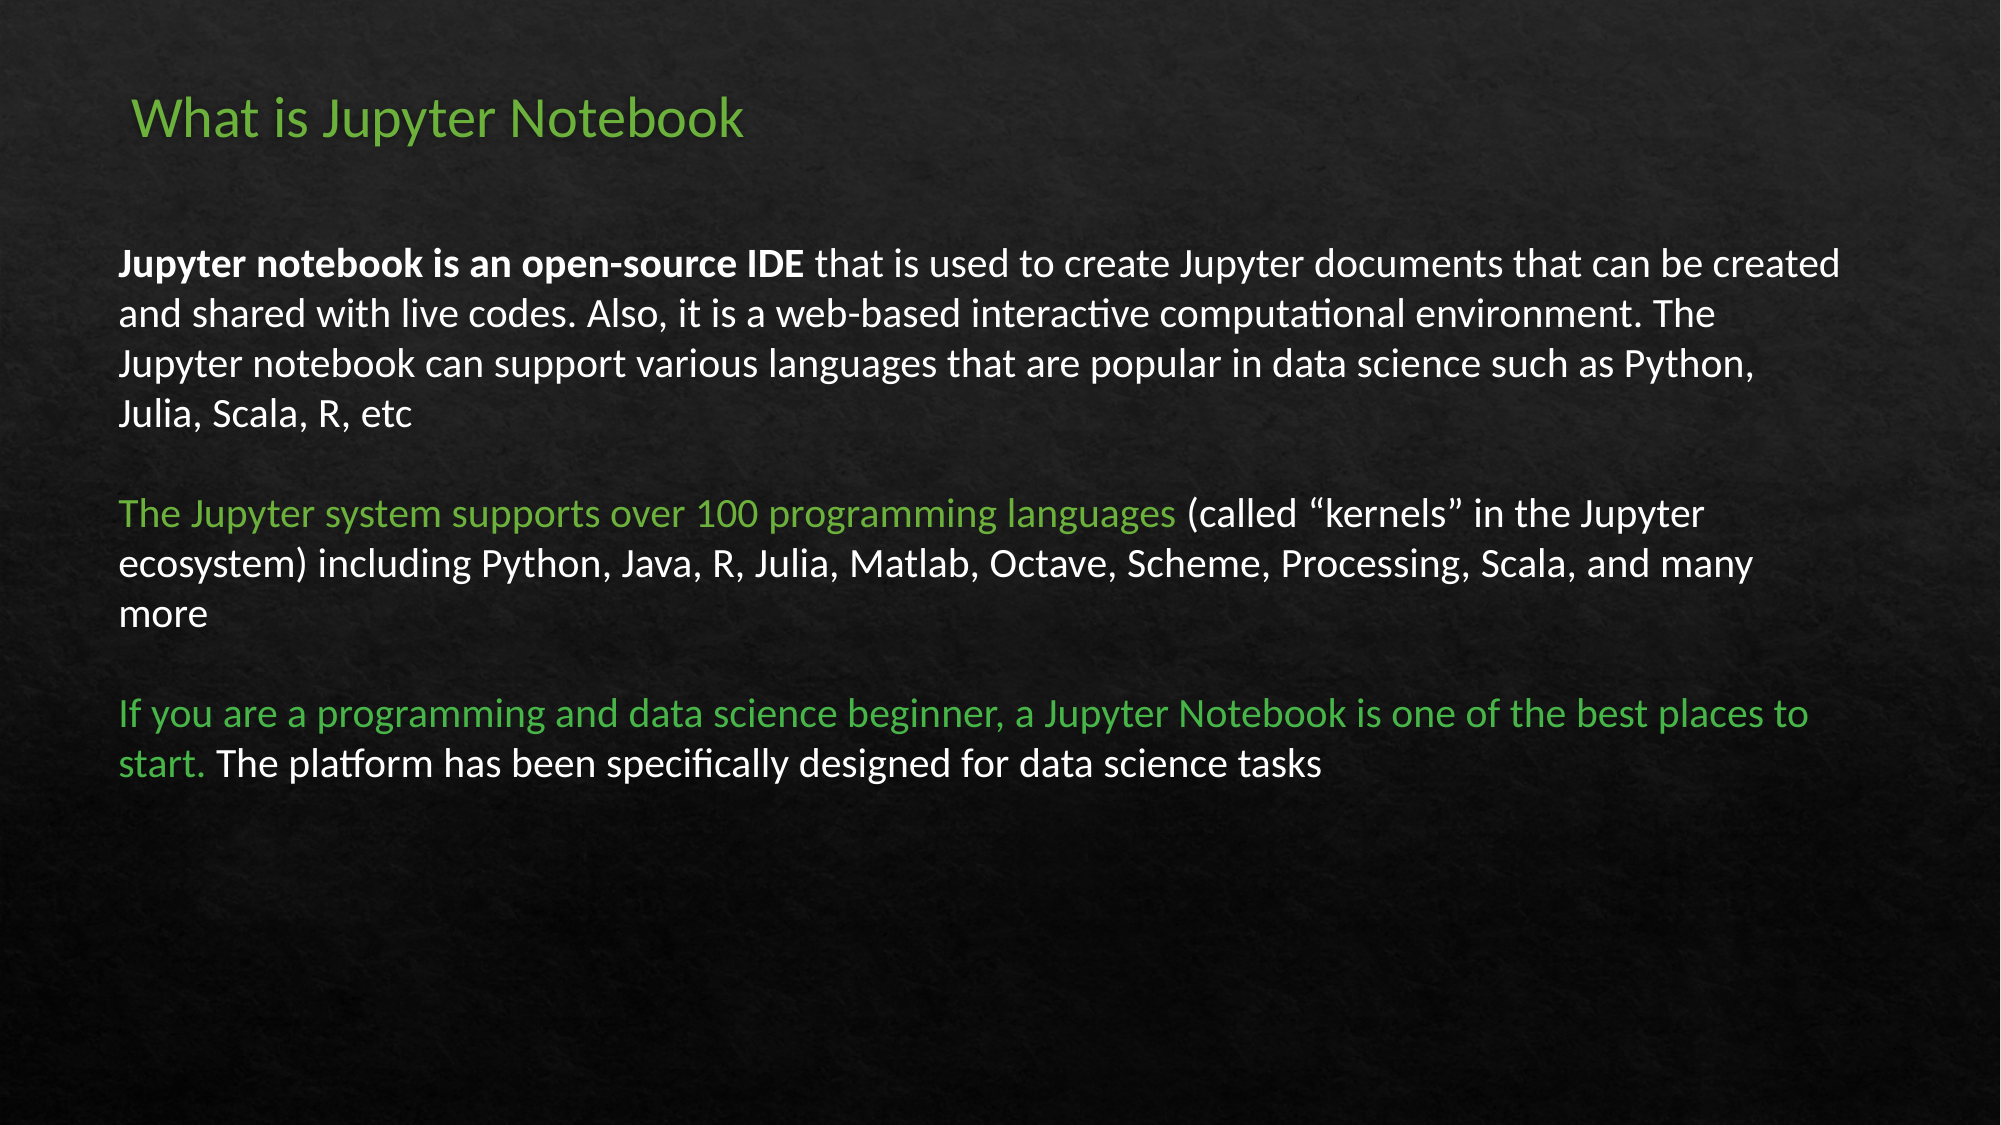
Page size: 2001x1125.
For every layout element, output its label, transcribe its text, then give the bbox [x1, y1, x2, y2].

title What is Jupyter Notebook [115, 62, 1815, 175]
text_box Jupyter notebook is an open-source IDE that is used to create Jupyter documents that can be created and shared with live codes. Also, it is a web-based interactive computational environment. The Jupyter notebook can support various languages that are popular in data science such as Python, Julia, Scala, R, etc The Jupyter system supports over 100 programming languages (called “kernels” in the Jupyter ecosystem) including Python, Java, R, Julia, Matlab, Octave, Scheme, Processing, Scala, and many more If you are a programming and data science beginner, a Jupyter Notebook is one of the best places to start. The platform has been specifically designed for data science tasks [103, 228, 1865, 793]
